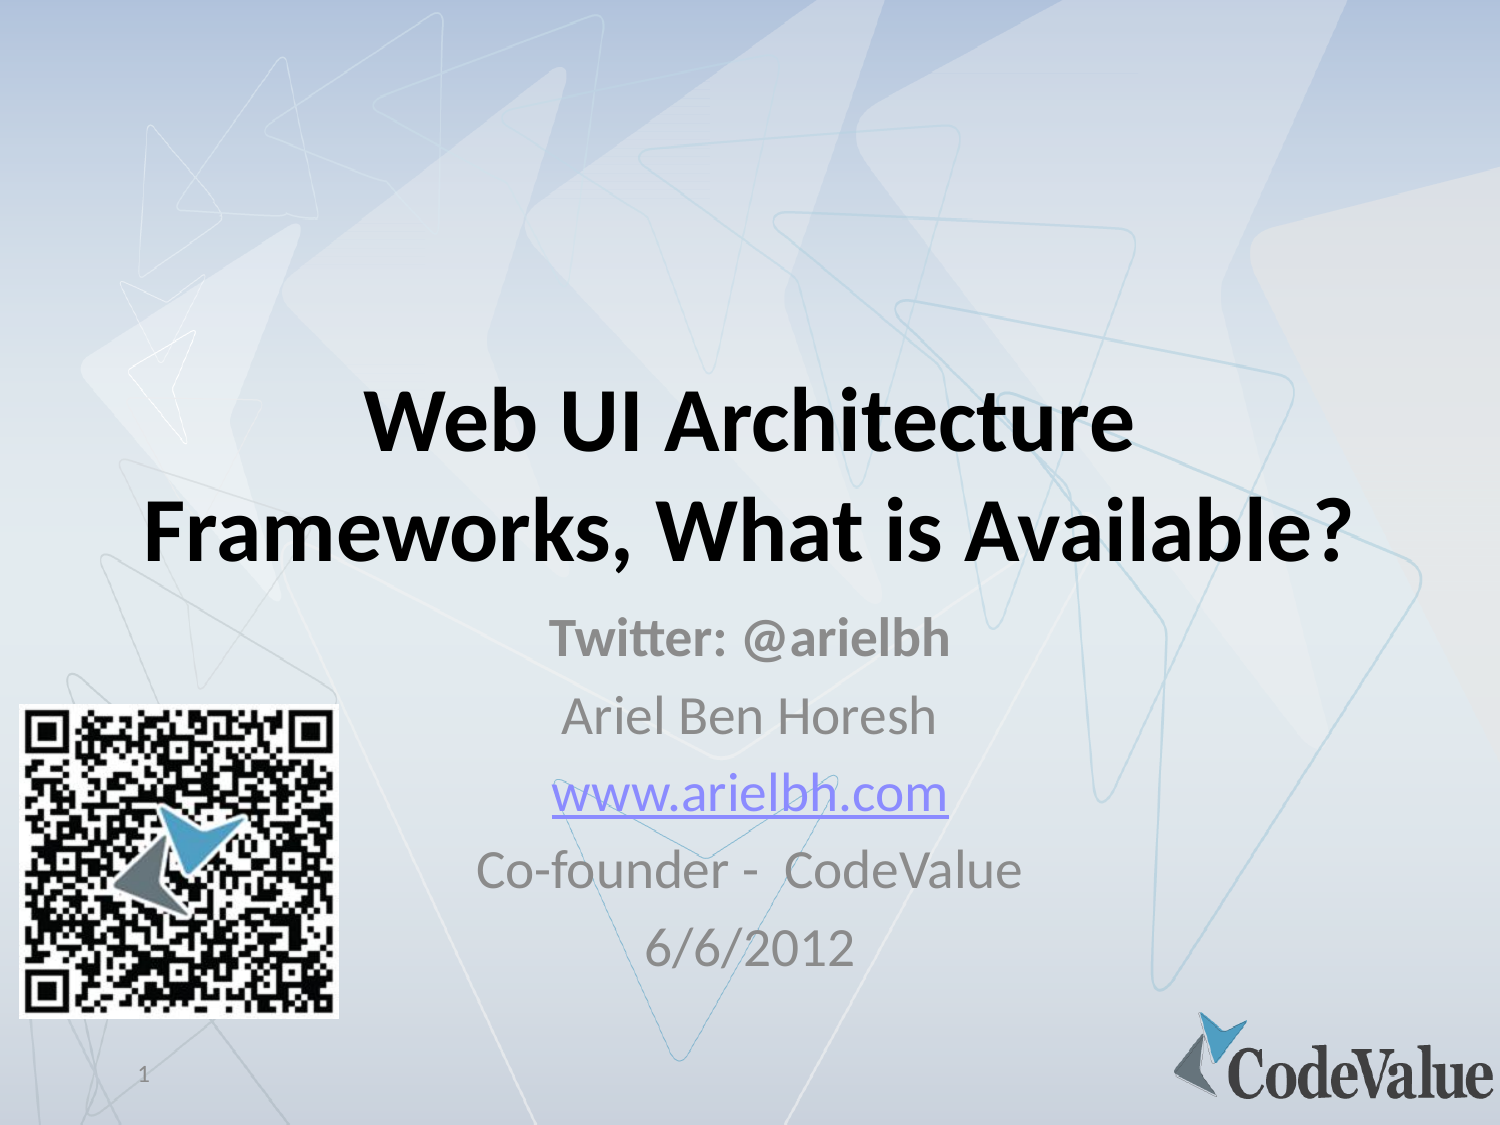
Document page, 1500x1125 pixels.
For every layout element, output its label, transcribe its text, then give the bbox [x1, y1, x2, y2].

picture [0, 0, 1500, 1125]
title Web UI Architecture Frameworks, What is Available? [112, 349, 1388, 591]
slide_number 1 [100, 1042, 166, 1103]
subtitle Twitter: @arielbh Ariel Ben Horesh www.arielbh.com Co-founder - CodeValue 6/6/2012 [225, 593, 1275, 988]
